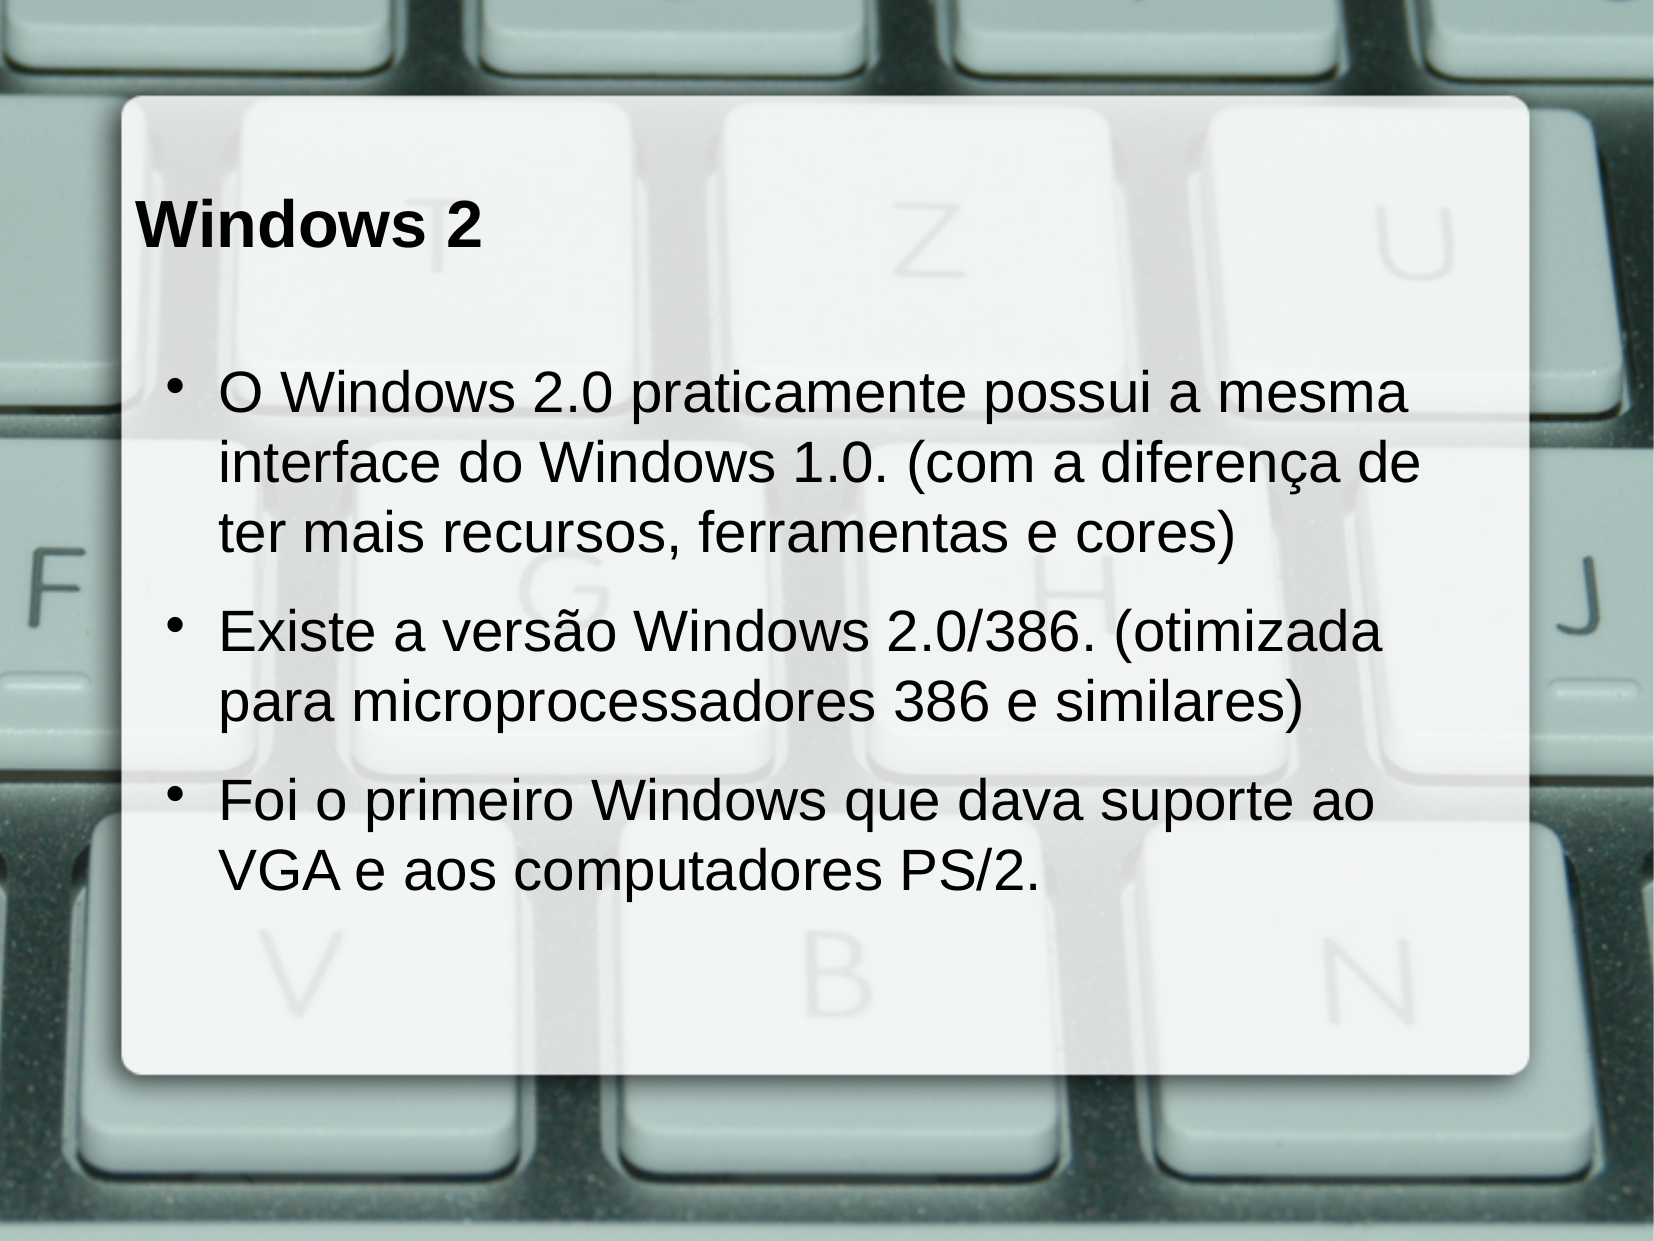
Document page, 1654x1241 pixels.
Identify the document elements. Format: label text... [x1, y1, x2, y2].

picture [0, 0, 1654, 1241]
text_box Windows 2 [135, 117, 1506, 325]
text_box O Windows 2.0 praticamente possui a mesma interface do Windows 1.0. (com a diferença de ter mais recursos, ferramentas e cores) Existe a versão Windows 2.0/386. (otimizada para microprocessadores 386 e similares) Foi o primeiro Windows que dava suporte ao VGA e aos computadores PS/2. [147, 354, 1506, 1074]
